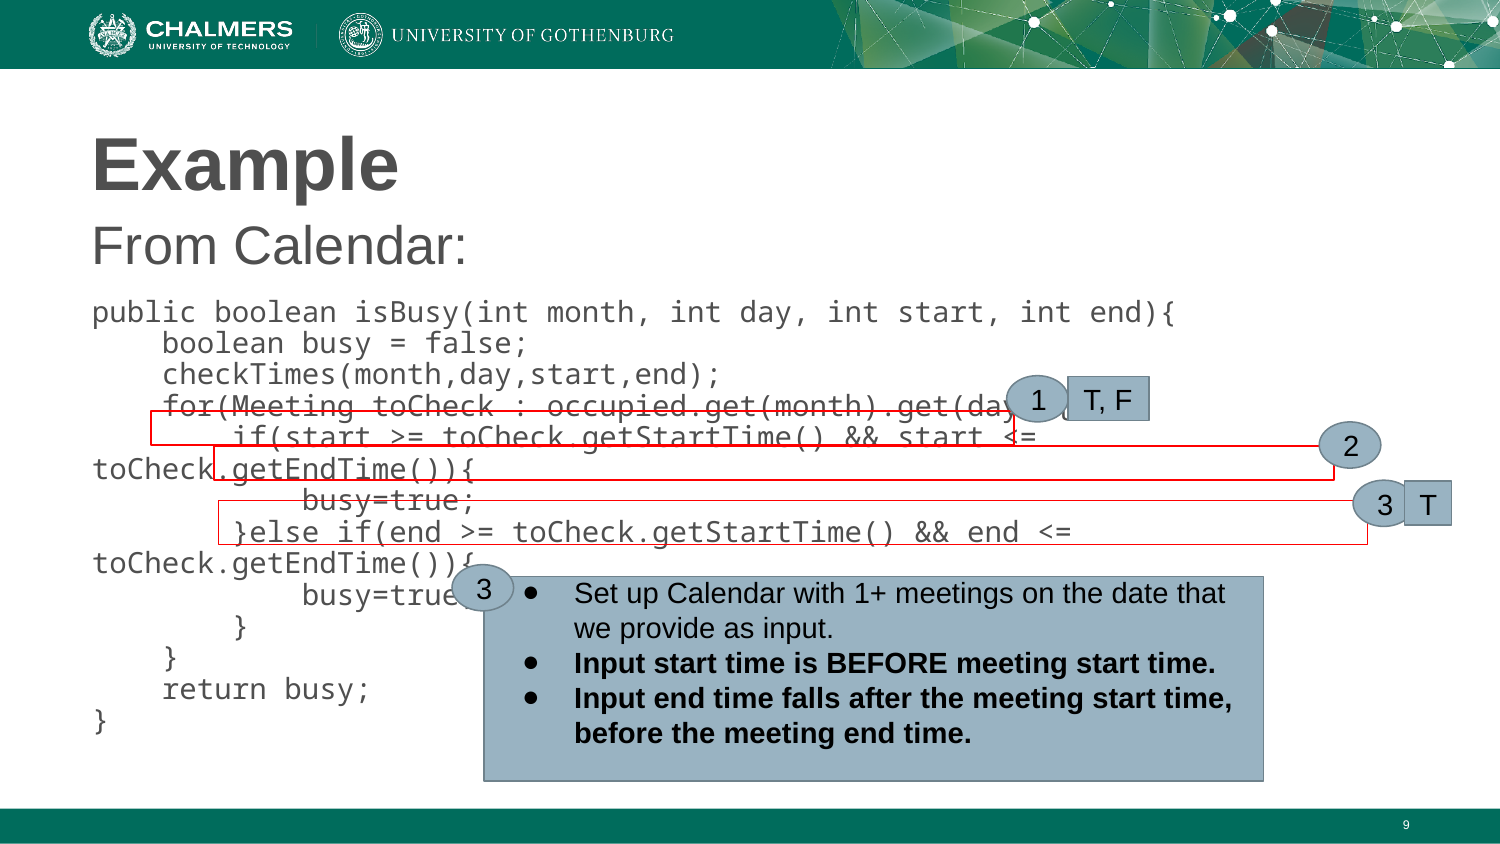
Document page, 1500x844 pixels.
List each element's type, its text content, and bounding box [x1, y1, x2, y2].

text_box 2 [1319, 421, 1381, 469]
slide_number ‹#› [1074, 809, 1425, 844]
text_box [218, 500, 1368, 545]
picture [759, 0, 1500, 68]
text_box T [1404, 481, 1452, 526]
text_box Set up Calendar with 1+ meetings on the date that we provide as input. Input start time is BEFORE meeting start time. Input end time falls after the meeting start time, before the meeting end time. [484, 576, 1264, 782]
text_box T, F [1068, 376, 1149, 421]
text_box [151, 410, 1014, 445]
title Example [76, 100, 1425, 210]
picture [64, 0, 696, 85]
text_box [214, 446, 1334, 481]
list From Calendar: public boolean isBusy(int month, int day, int start, int end){ boolean busy = false; checkTimes(month,day,start,end); for(Meeting toCheck : occupied.get(month).get(day)){ if(start >= toCheck.getStartTime() && start <= toCheck.getEndTime()){ busy=true; }else if(end >= toCheck.getStartTime() && end <= toCheck.getEndTime()){ busy=true; } } return busy; } [76, 210, 1425, 782]
text_box 3 [1353, 480, 1404, 527]
text_box 1 [1006, 375, 1068, 422]
text_box 3 [452, 564, 514, 611]
